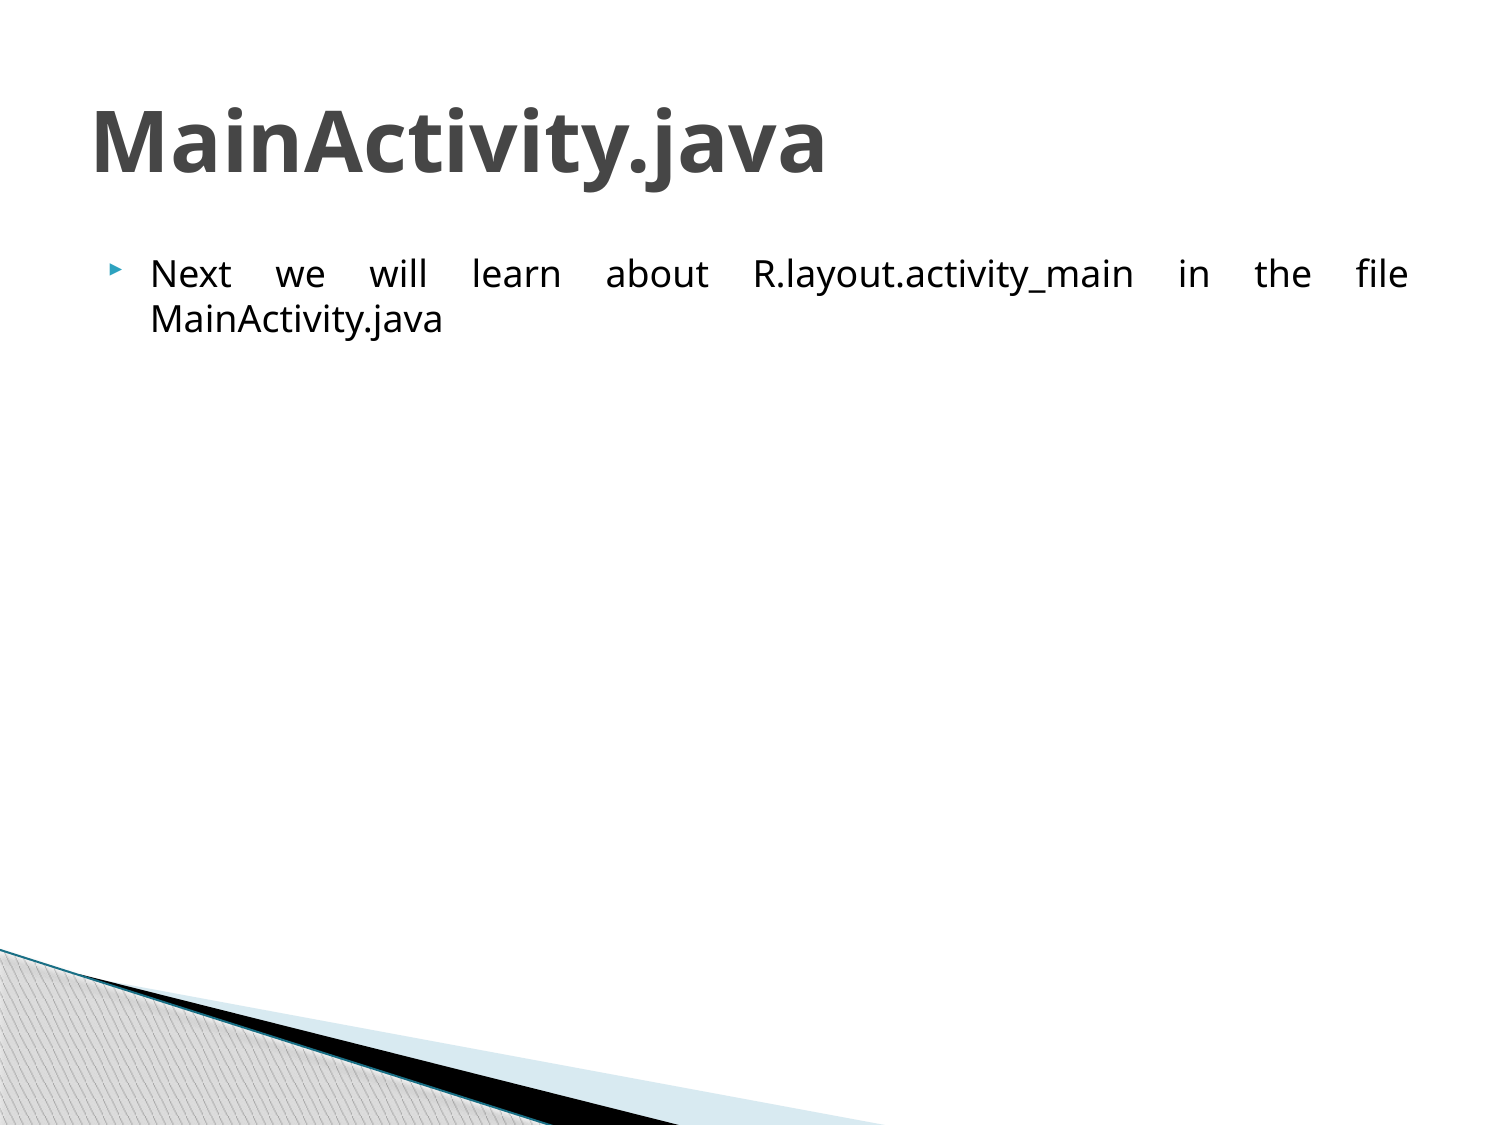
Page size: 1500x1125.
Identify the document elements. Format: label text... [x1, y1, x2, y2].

title MainActivity.java [75, 45, 1425, 233]
list Next we will learn about R.layout.activity_main in the file MainActivity.java [75, 243, 1425, 986]
